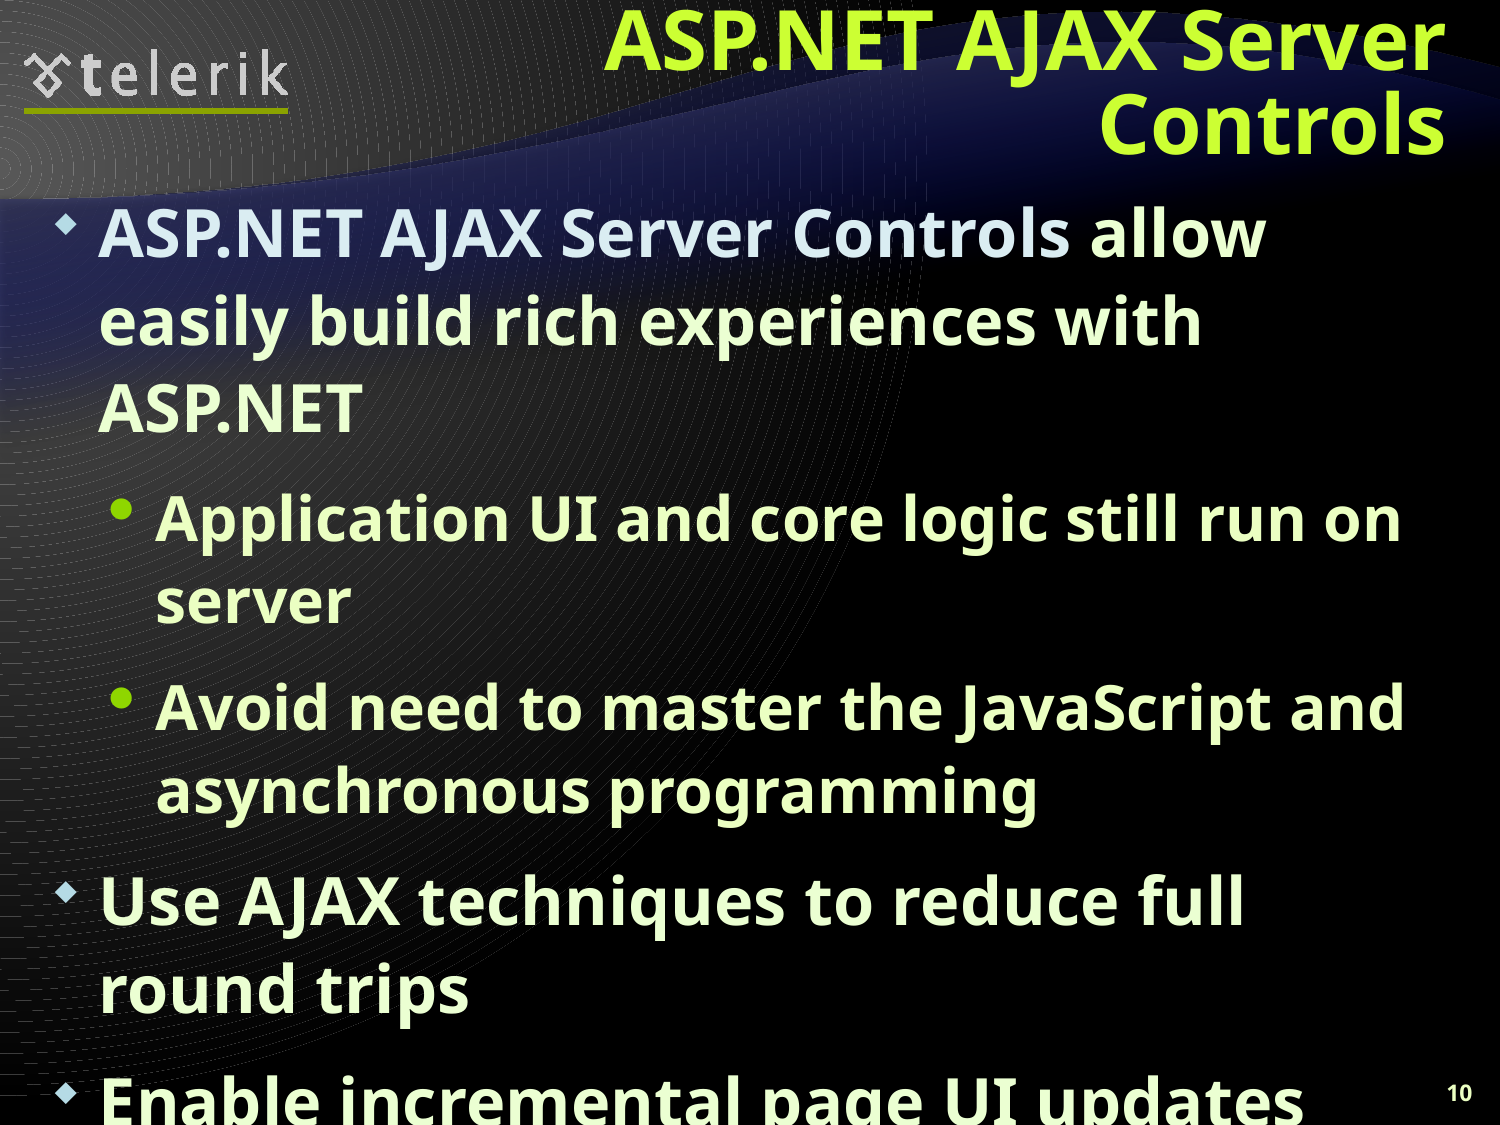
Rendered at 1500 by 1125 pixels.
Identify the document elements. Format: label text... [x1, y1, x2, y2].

picture [24, 49, 288, 114]
slide_number 10 [1412, 1074, 1488, 1113]
title ASP.NET AJAX Server Controls [300, 12, 1463, 163]
list ASP.NET AJAX Server Controls allow easily build rich experiences with ASP.NET Application UI and core logic still run on server Avoid need to master the JavaScript and asynchronous programming Use AJAX techniques to reduce full round trips Enable incremental page UI updates Examples: data navigation and editing, form validation, auto refresh, auto-complete, etc. [37, 174, 1463, 1100]
